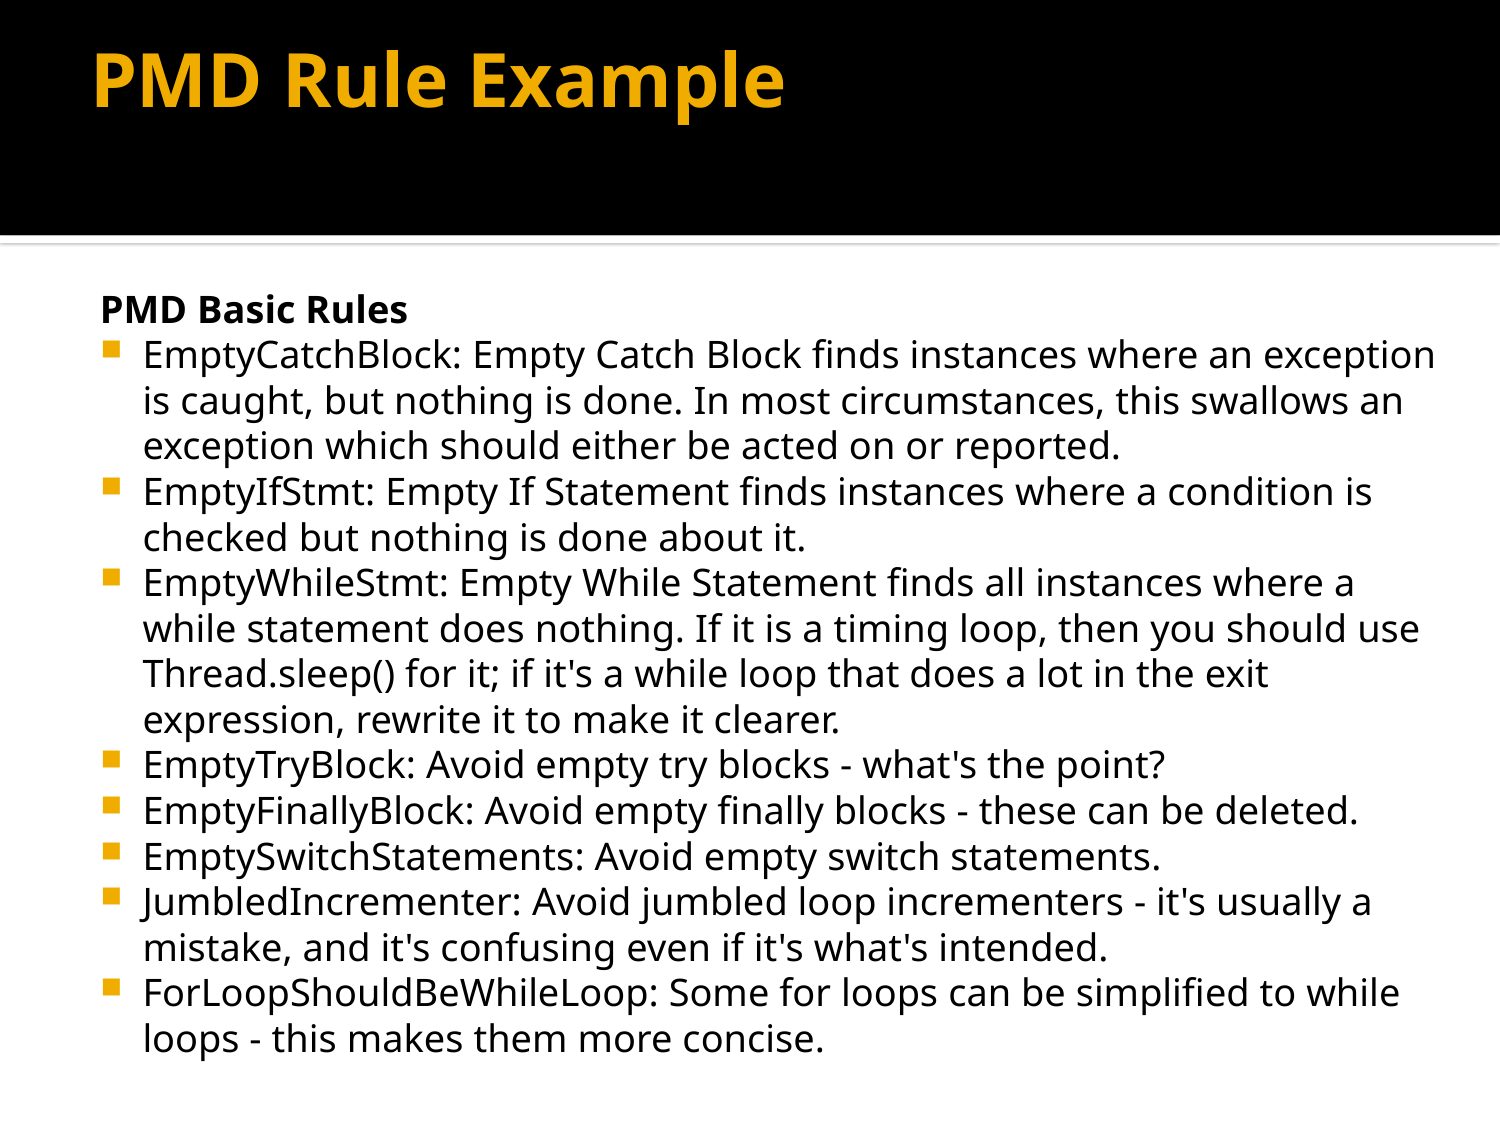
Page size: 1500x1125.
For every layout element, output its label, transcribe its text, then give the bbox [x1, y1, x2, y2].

title PMD Rule Example [75, 24, 1425, 130]
list PMD Basic Rules EmptyCatchBlock: Empty Catch Block finds instances where an exception is caught, but nothing is done. In most circumstances, this swallows an exception which should either be acted on or reported. EmptyIfStmt: Empty If Statement finds instances where a condition is checked but nothing is done about it. EmptyWhileStmt: Empty While Statement finds all instances where a while statement does nothing. If it is a timing loop, then you should use Thread.sleep() for it; if it's a while loop that does a lot in the exit expression, rewrite it to make it clearer. EmptyTryBlock: Avoid empty try blocks - what's the point? EmptyFinallyBlock: Avoid empty finally blocks - these can be deleted. EmptySwitchStatements: Avoid empty switch statements. JumbledIncrementer: Avoid jumbled loop incrementers - it's usually a mistake, and it's confusing even if it's what's intended. ForLoopShouldBeWhileLoop: Some for loops can be simplified to while loops - this makes them more concise. [75, 270, 1463, 1088]
